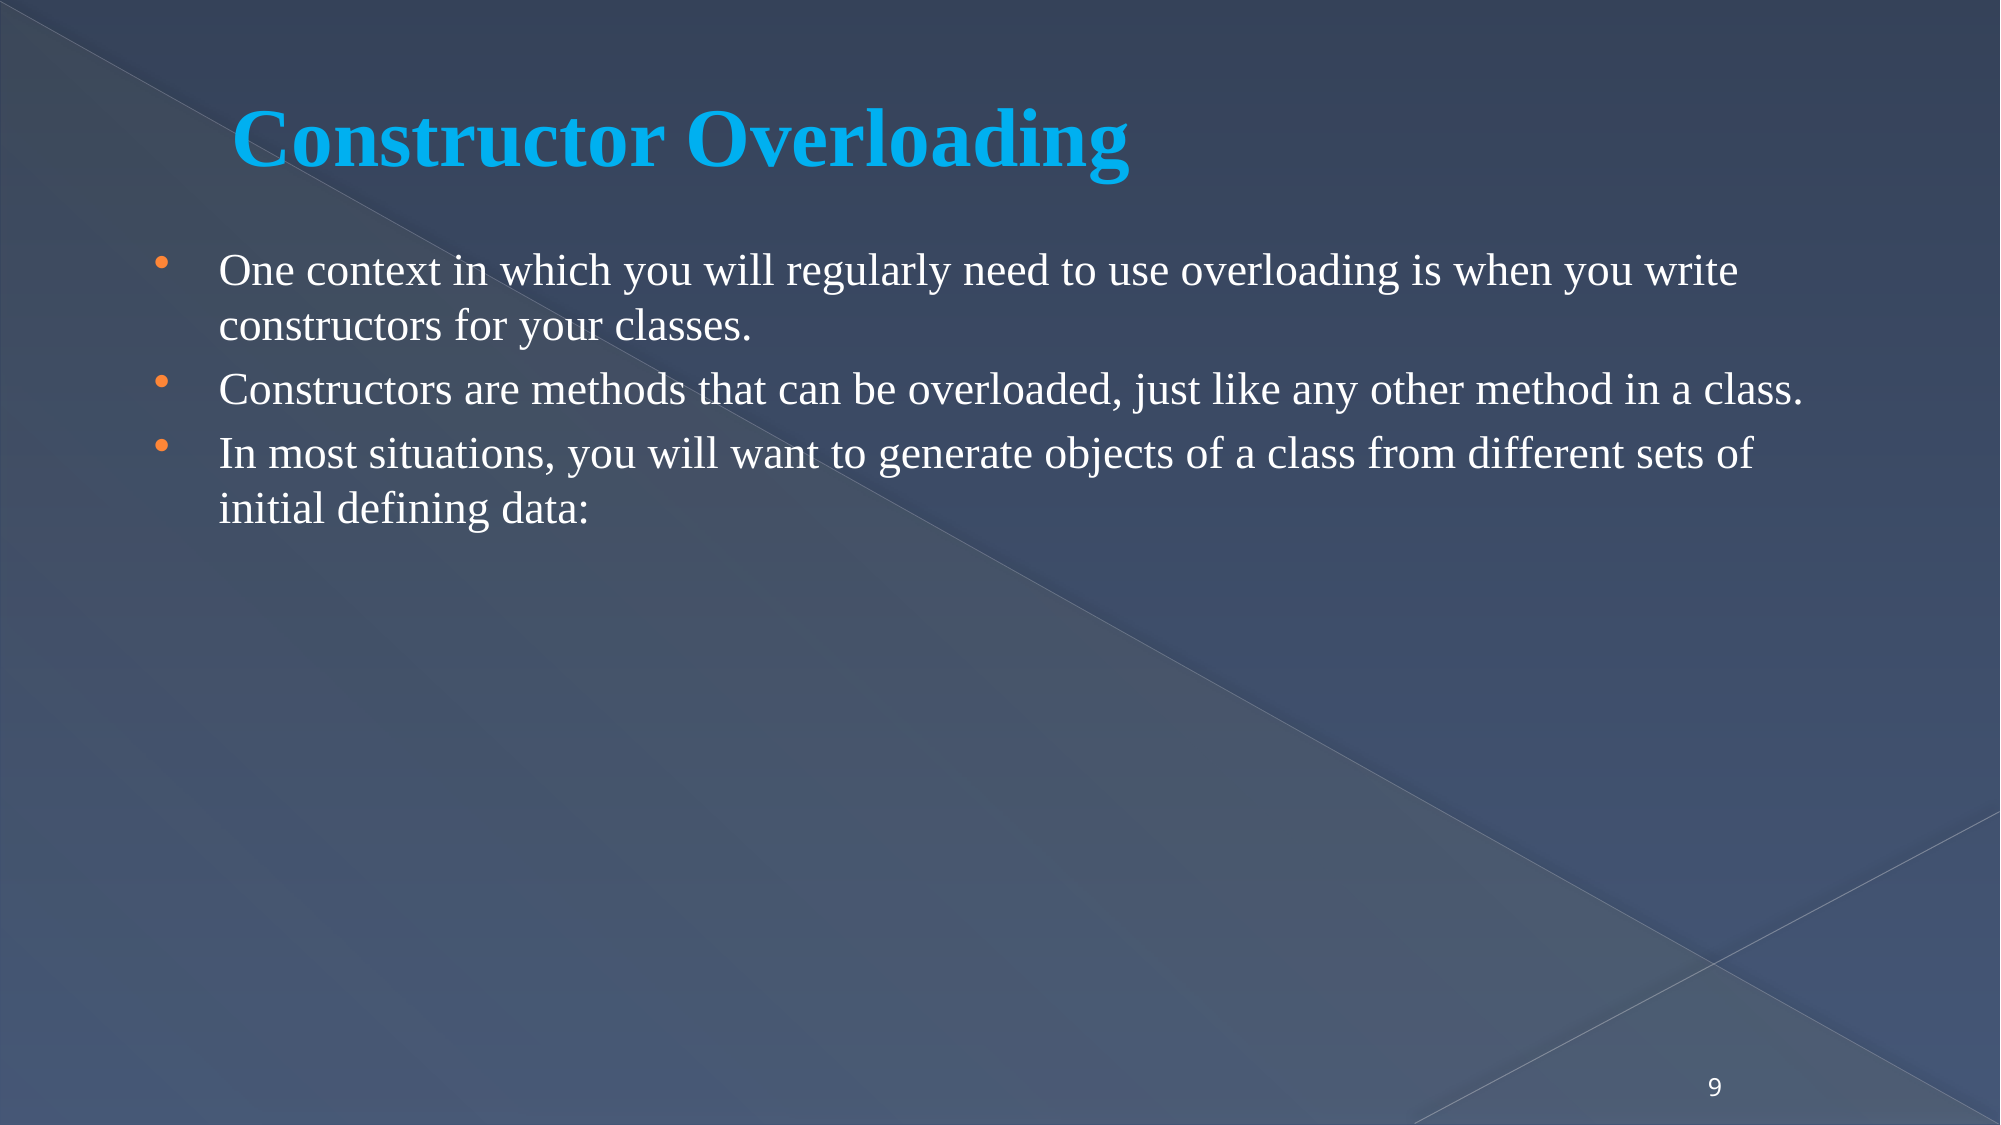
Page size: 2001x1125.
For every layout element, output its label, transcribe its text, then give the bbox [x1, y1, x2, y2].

list One context in which you will regularly need to use overloading is when you write constructors for your classes. Constructors are methods that can be overloaded, just like any other method in a class. In most situations, you will want to generate objects of a class from different sets of initial defining data: [130, 232, 1856, 1018]
title Constructor Overloading [137, 59, 1863, 207]
slide_number 9 [1659, 1063, 1770, 1113]
